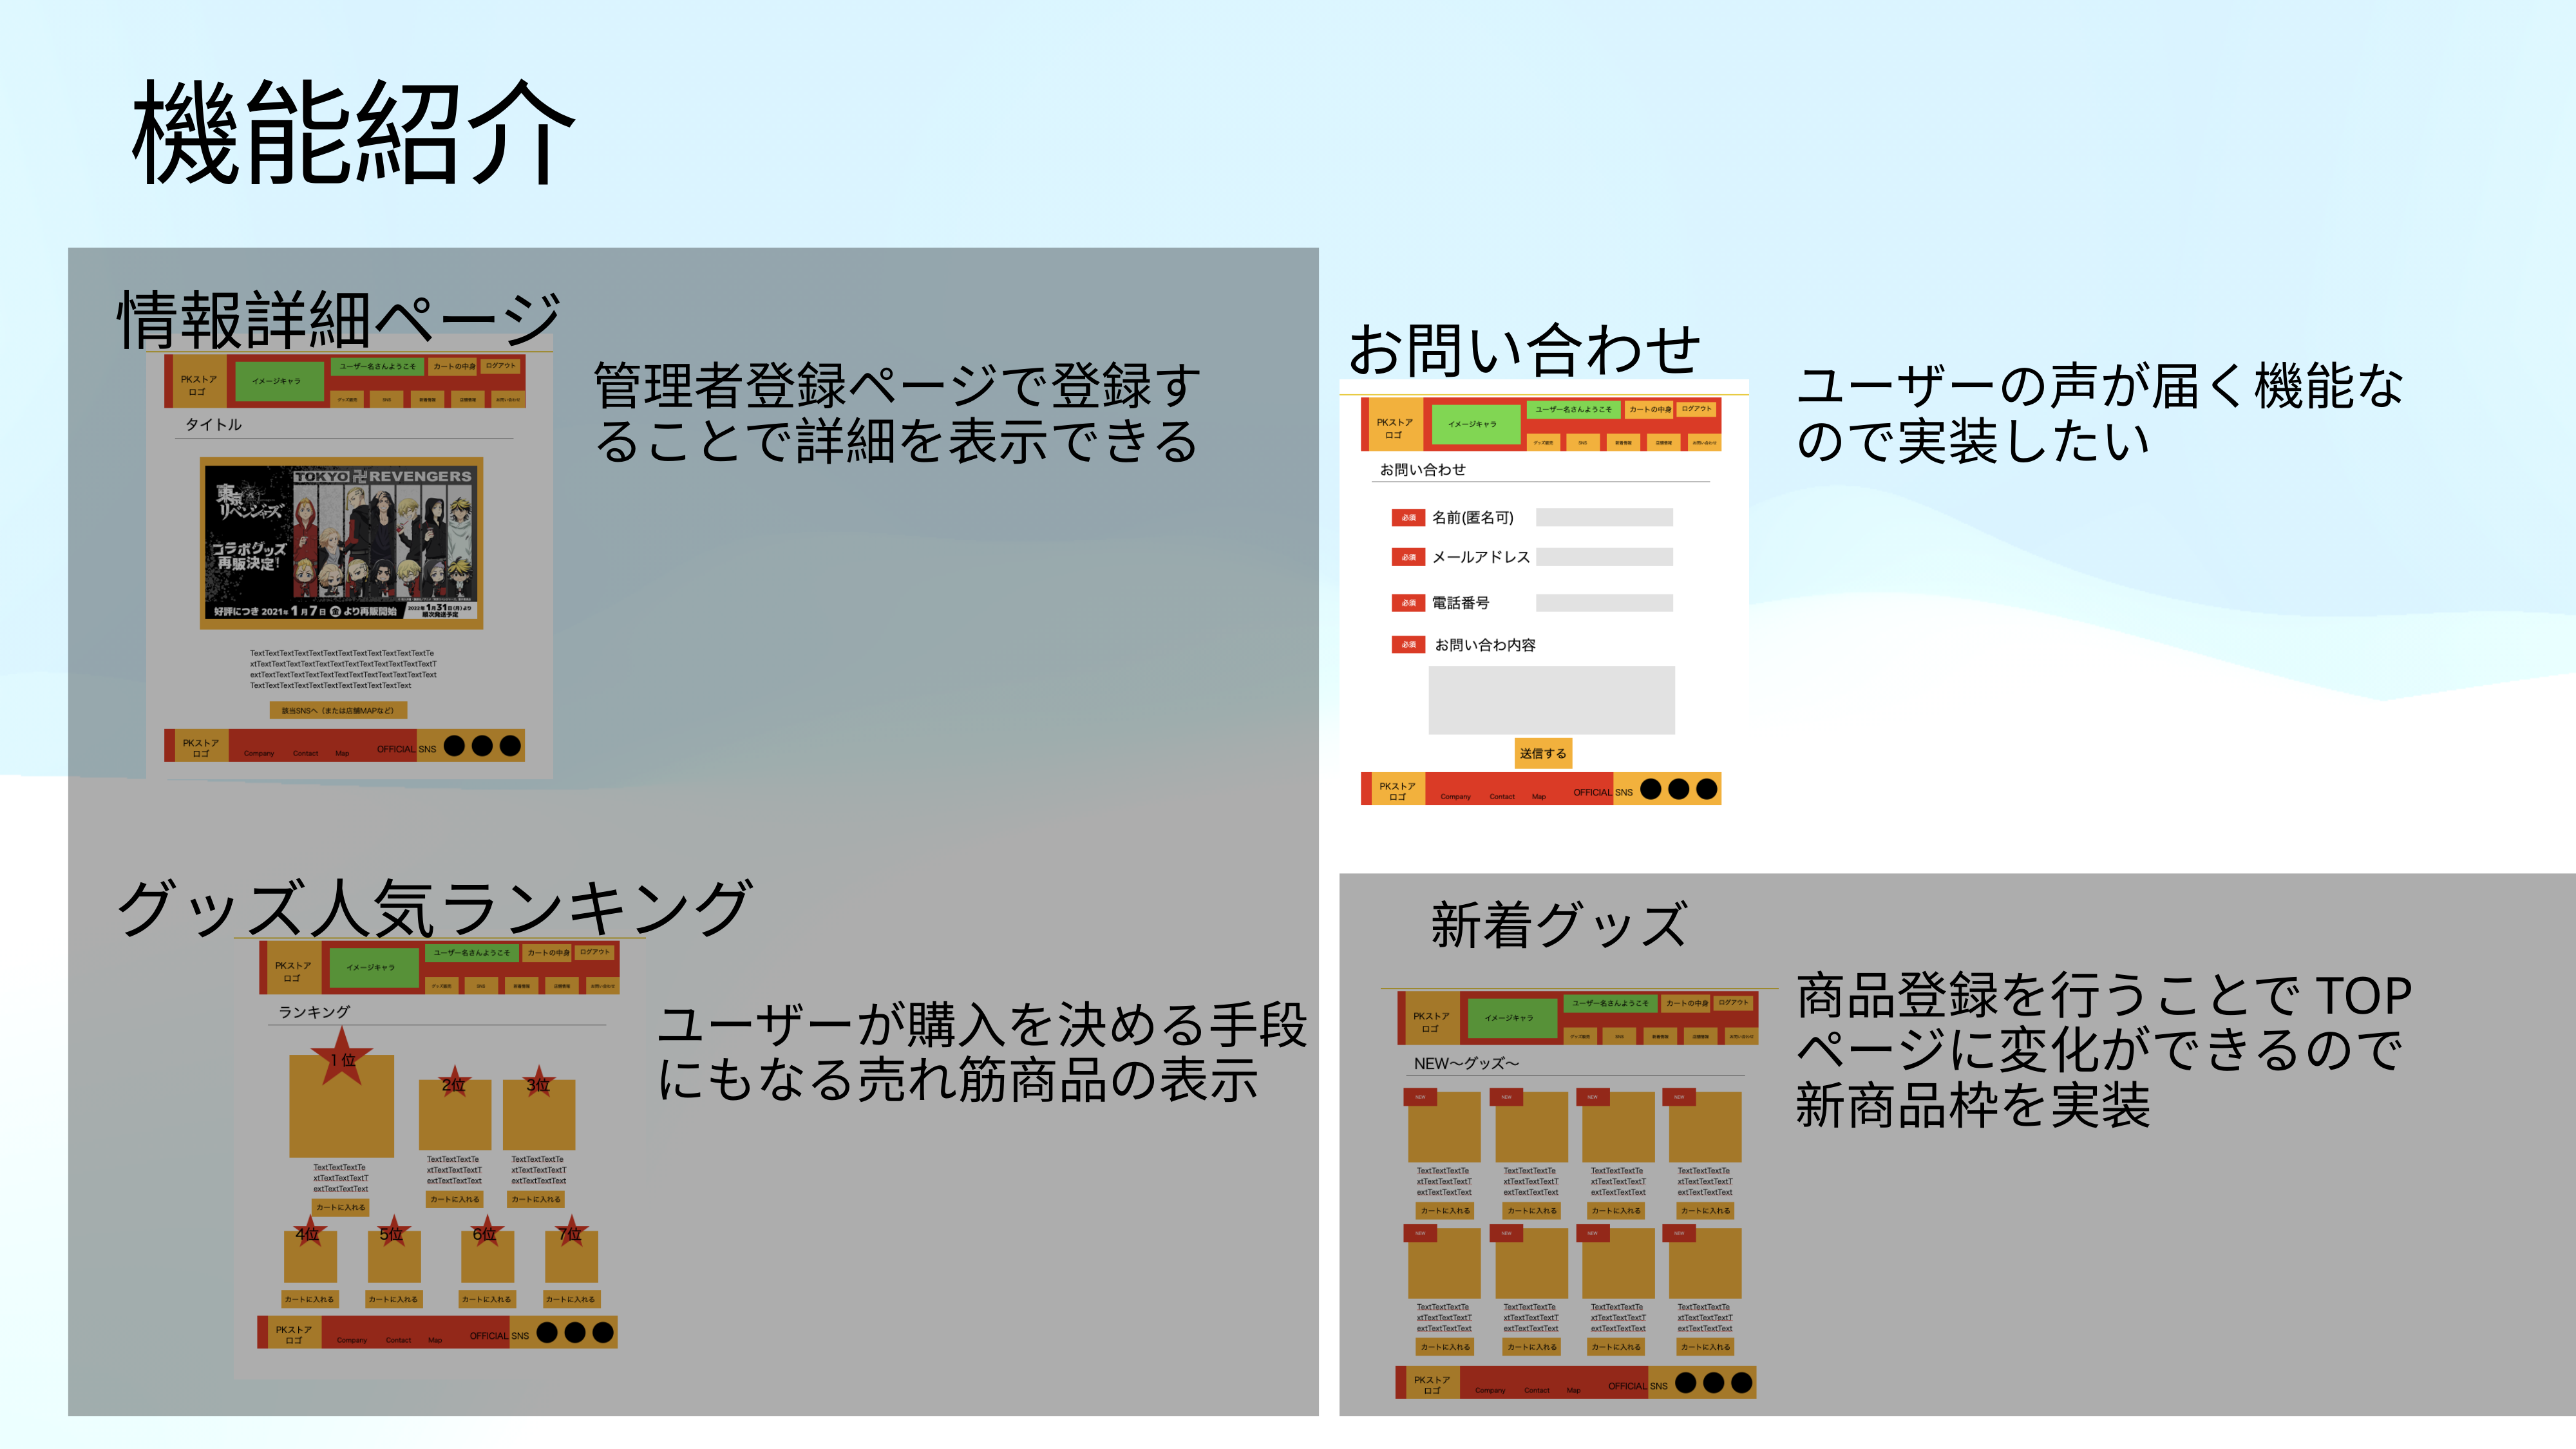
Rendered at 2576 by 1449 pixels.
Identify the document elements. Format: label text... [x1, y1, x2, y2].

picture [1381, 988, 1779, 1416]
picture [0, 0, 2576, 1449]
text_box [68, 247, 1320, 1417]
text_box [1340, 873, 2576, 1417]
text_box お問い合わせ [1340, 293, 1776, 391]
text_box ユーザーの声が届く機能なので実装したい [1790, 355, 2460, 495]
title 機能紹介 [123, 82, 643, 247]
